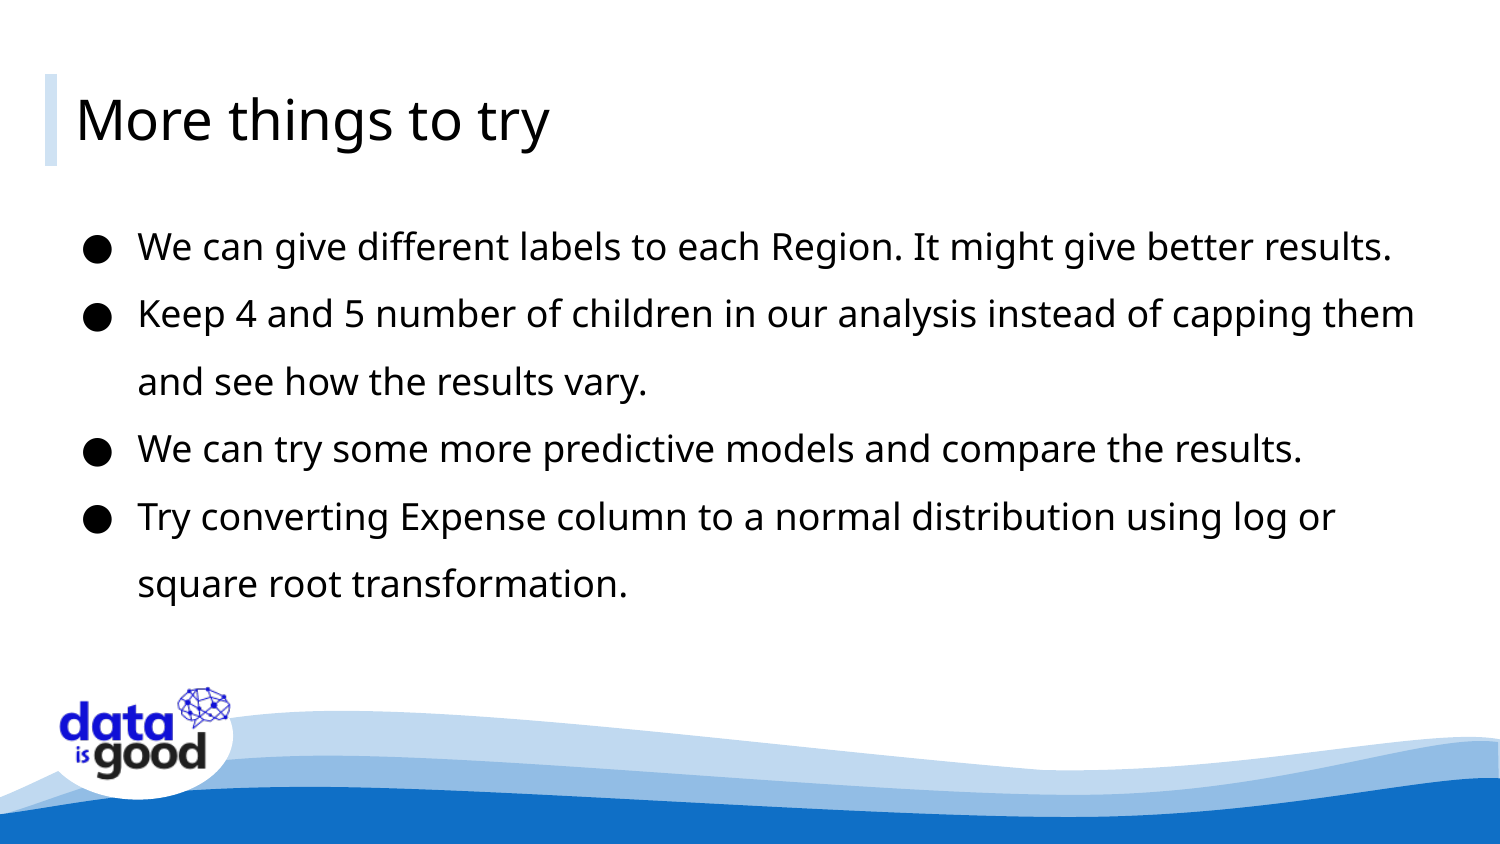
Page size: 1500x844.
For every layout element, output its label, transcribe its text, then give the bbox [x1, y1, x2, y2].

title More things to try [63, 72, 1449, 167]
list We can give different labels to each Region. It might give better results. Keep 4 and 5 number of children in our analysis instead of capping them and see how the results vary. We can try some more predictive models and compare the results. Try converting Expense column to a normal distribution using log or square root transformation. [51, 189, 1449, 677]
picture [58, 685, 231, 804]
